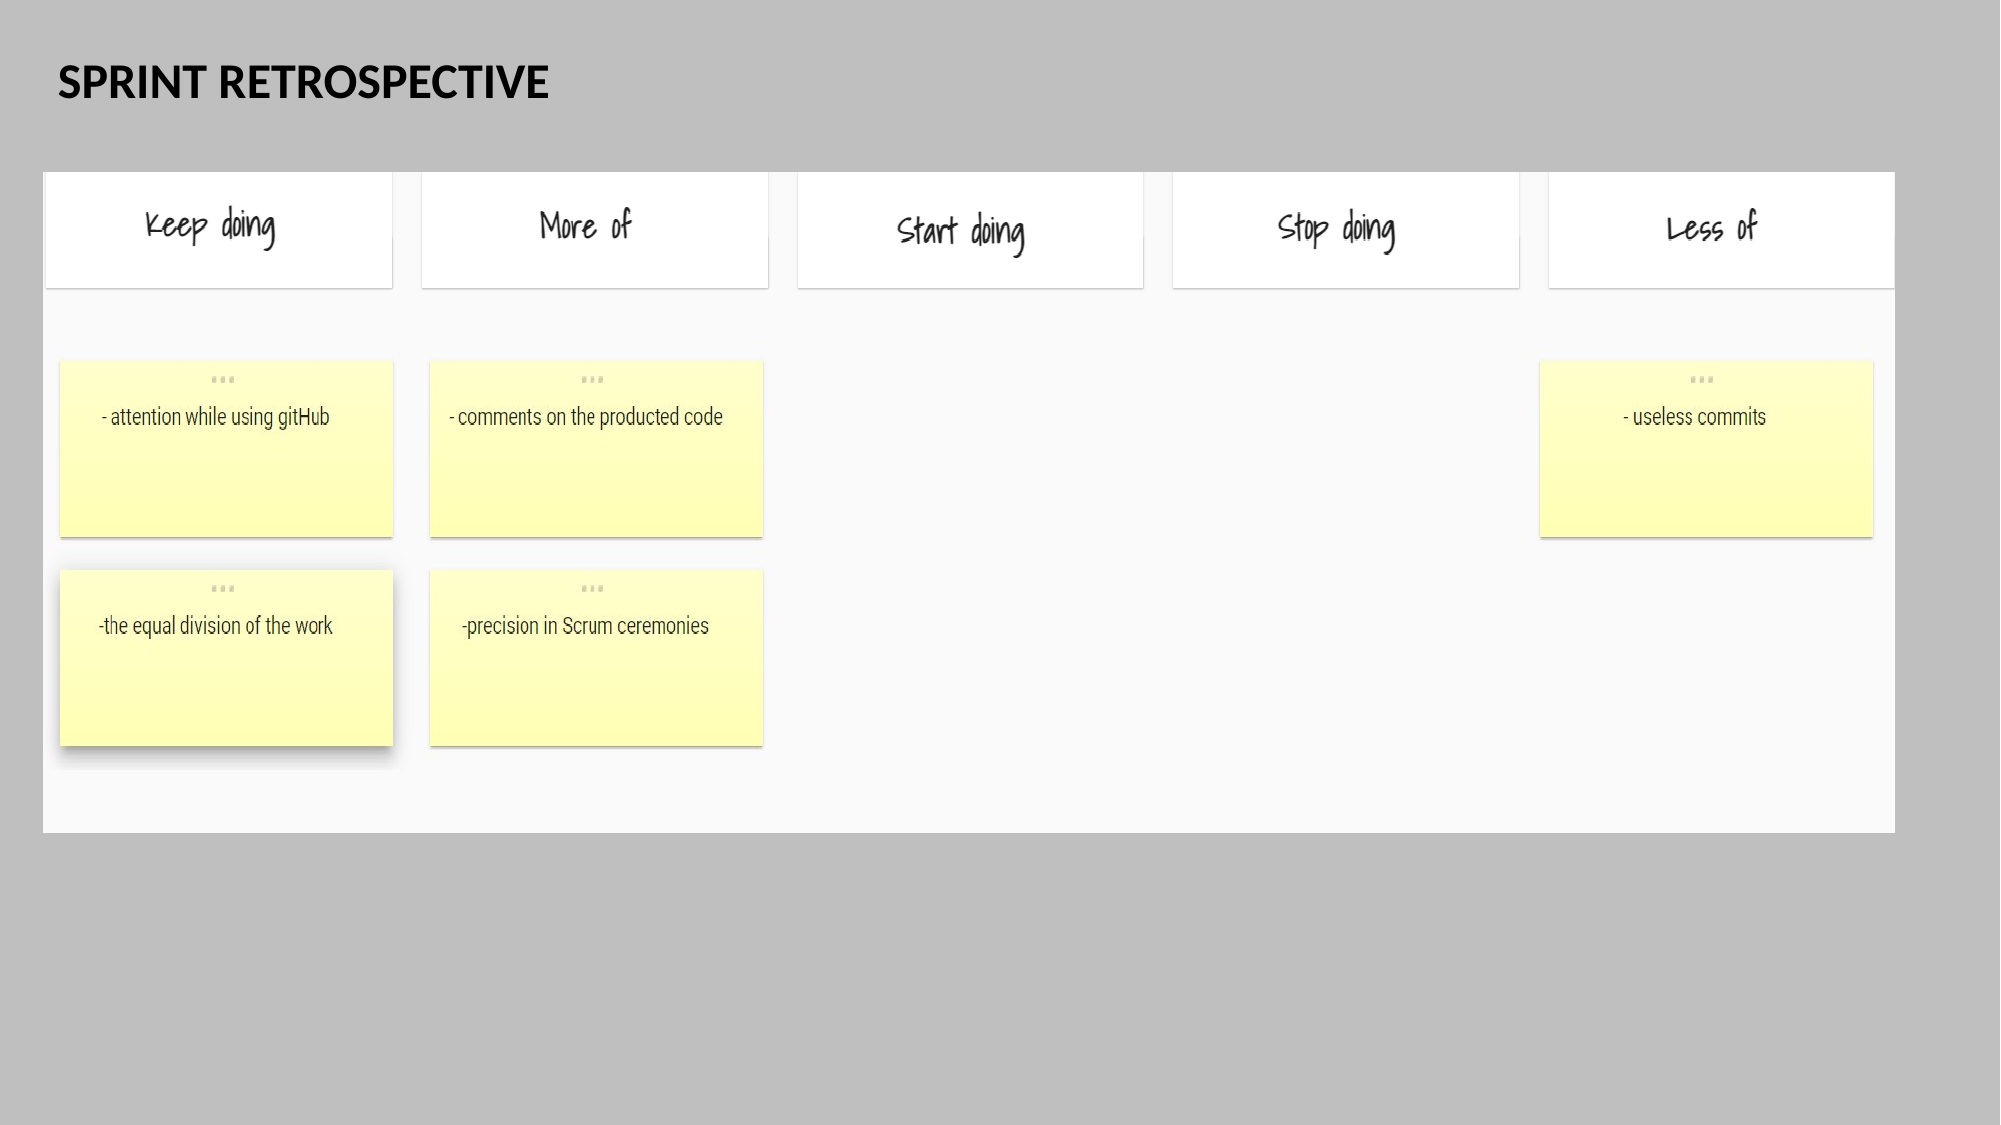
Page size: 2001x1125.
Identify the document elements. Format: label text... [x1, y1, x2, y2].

picture [43, 172, 1895, 833]
text_box SPRINT RETROSPECTIVE [43, 41, 666, 117]
